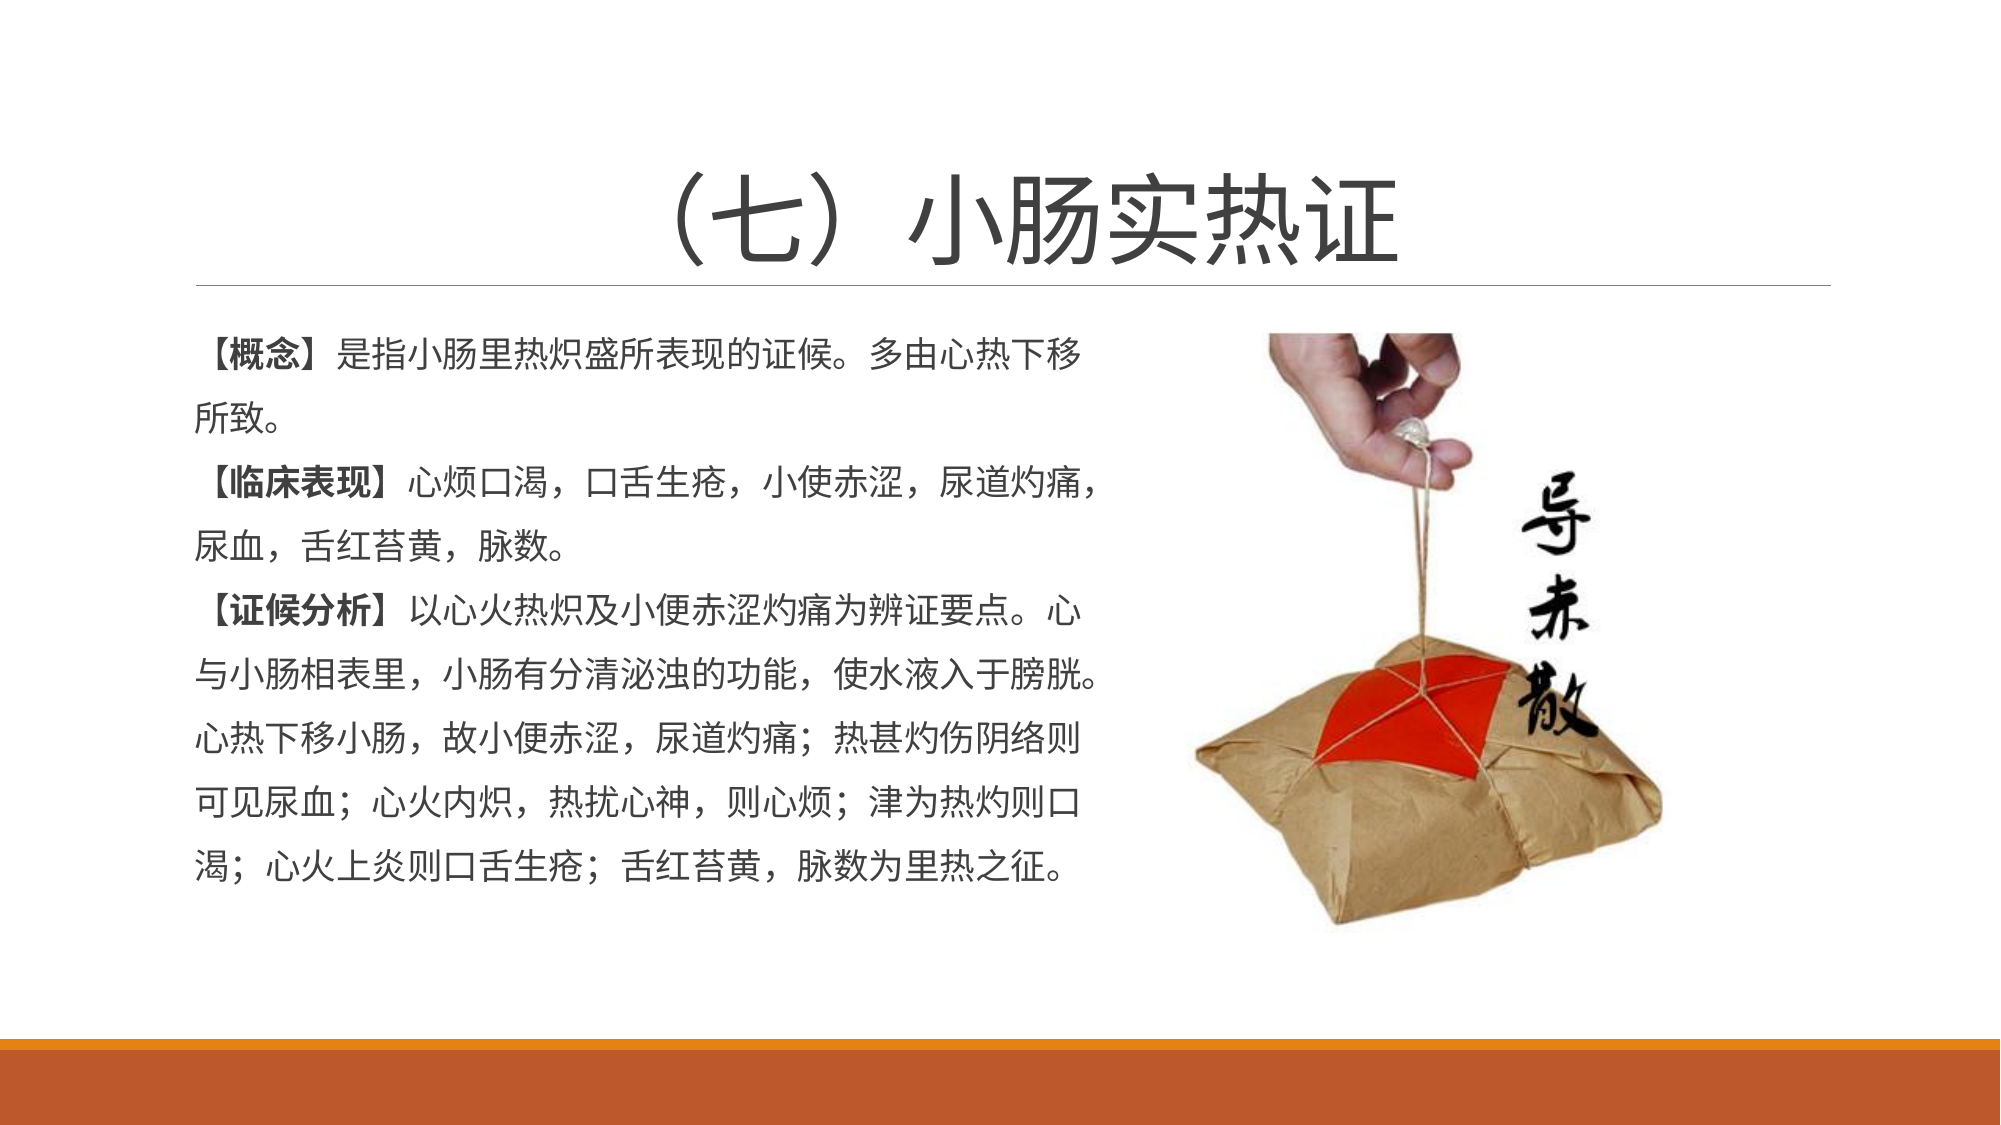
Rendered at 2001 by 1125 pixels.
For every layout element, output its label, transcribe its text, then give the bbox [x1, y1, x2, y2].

list 【概念】是指小肠里热炽盛所表现的证候。多由心热下移所致。 【临床表现】心烦口渴，口舌生疮，小使赤涩，尿道灼痛，尿血，舌红苔黄，脉数。 【证候分析】以心火热炽及小便赤涩灼痛为辨证要点。心与小肠相表里，小肠有分清泌浊的功能，使水液入于膀胱。心热下移小肠，故小便赤涩，尿道灼痛；热甚灼伤阴络则可见尿血；心火内炽，热扰心神，则心烦；津为热灼则口渴；心火上炎则口舌生疮；舌红苔黄，脉数为里热之征。 [180, 302, 1090, 963]
title （七）小肠实热证 [180, 47, 1830, 285]
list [1161, 332, 1688, 934]
